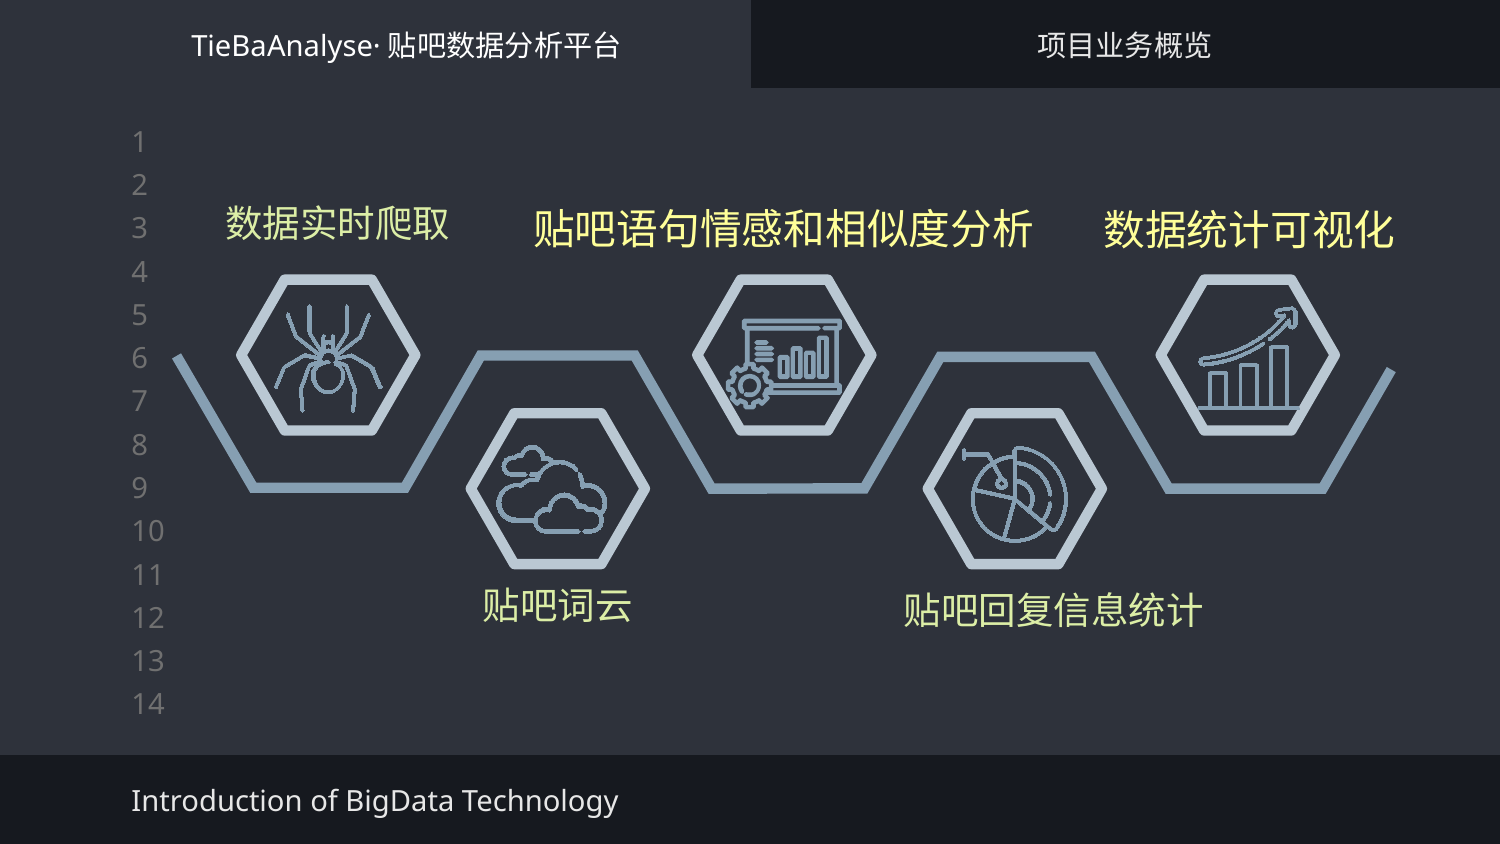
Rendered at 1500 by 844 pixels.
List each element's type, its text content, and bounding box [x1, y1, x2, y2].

text_box 贴吧回复信息统计 [837, 580, 1270, 640]
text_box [726, 318, 842, 410]
subtitle Introduction of BigData Technology [116, 770, 915, 829]
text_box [176, 279, 1392, 565]
text_box 数据实时爬取 [166, 192, 509, 253]
text_box 数据统计可视化 [1088, 195, 1476, 261]
subtitle TieBaAnalyse·贴吧数据分析平台 [0, 15, 750, 74]
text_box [1196, 306, 1301, 410]
text_box 贴吧词云 [386, 574, 729, 634]
text_box 贴吧语句情感和相似度分析 [518, 195, 1088, 260]
subtitle 项目业务概览 [750, 15, 1500, 74]
